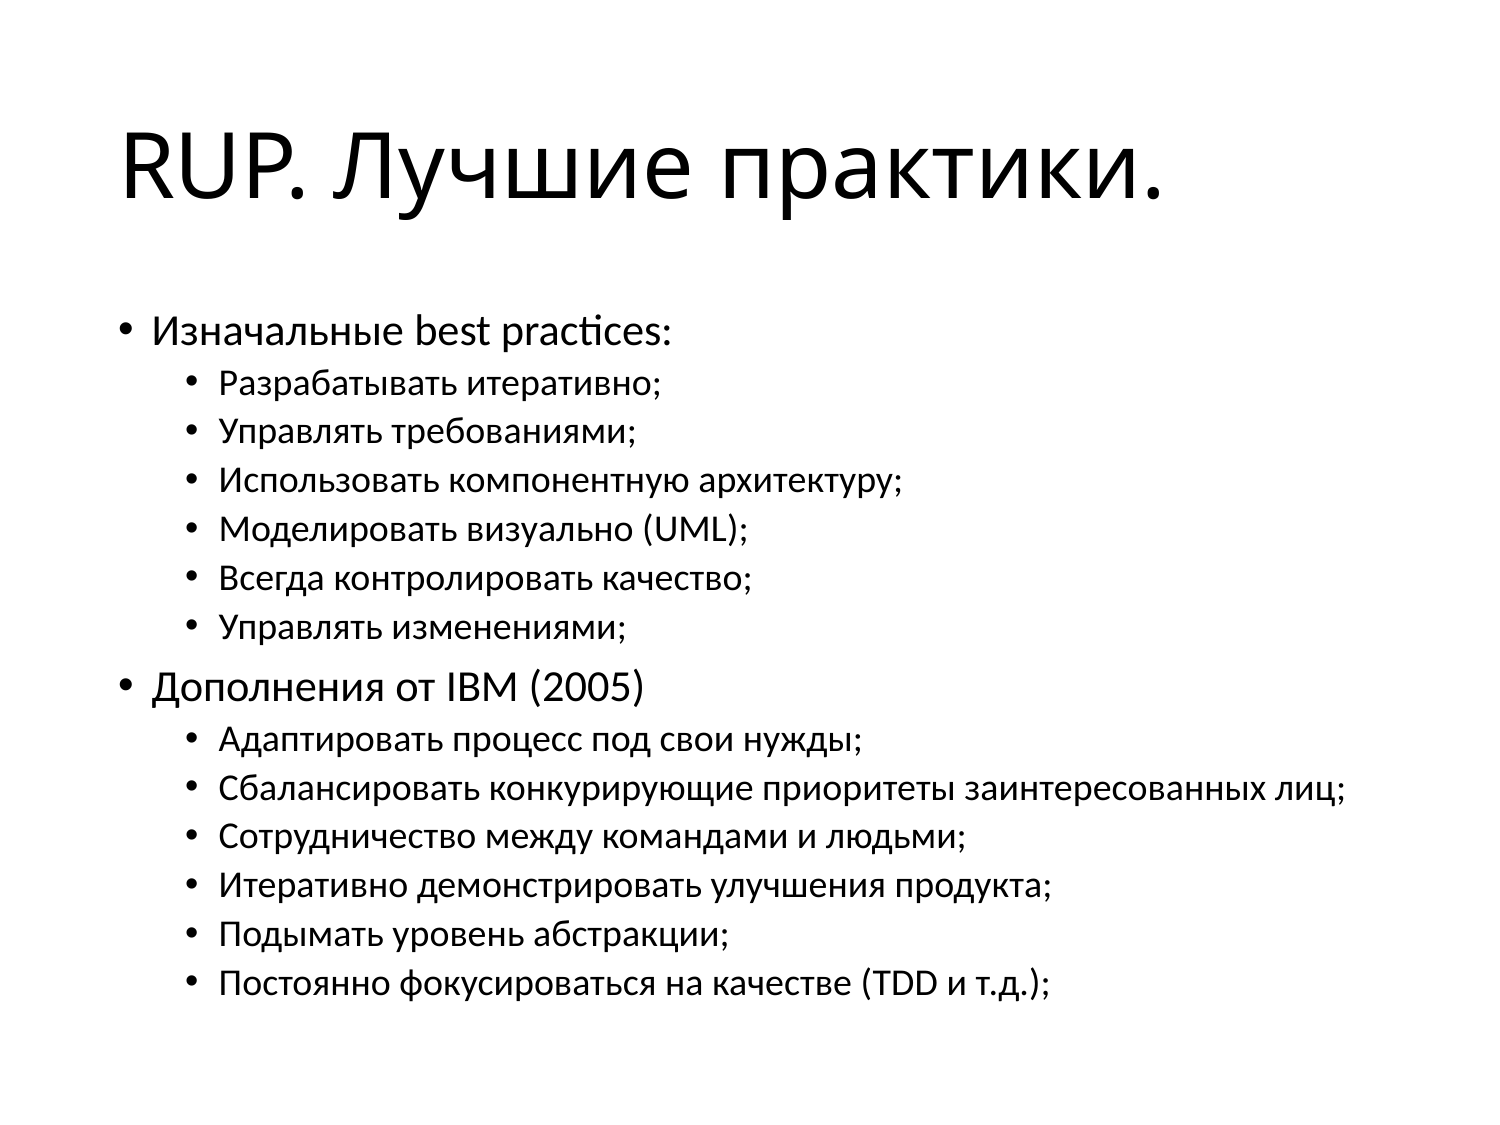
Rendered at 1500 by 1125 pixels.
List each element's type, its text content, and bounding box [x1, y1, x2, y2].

title RUP. Лучшие практики. [103, 59, 1397, 278]
list Изначальные best practices: Разрабатывать итеративно; Управлять требованиями; Использовать компонентную архитектуру; Моделировать визуально (UML); Всегда контролировать качество; Управлять изменениями; Дополнения от IBM (2005) Адаптировать процесс под свои нужды; Сбалансировать конкурирующие приоритеты заинтересованных лиц; Сотрудничество между командами и людьми; Итеративно демонстрировать улучшения продукта; Подымать уровень абстракции; Постоянно фокусироваться на качестве (TDD и т.д.); [103, 299, 1397, 1014]
